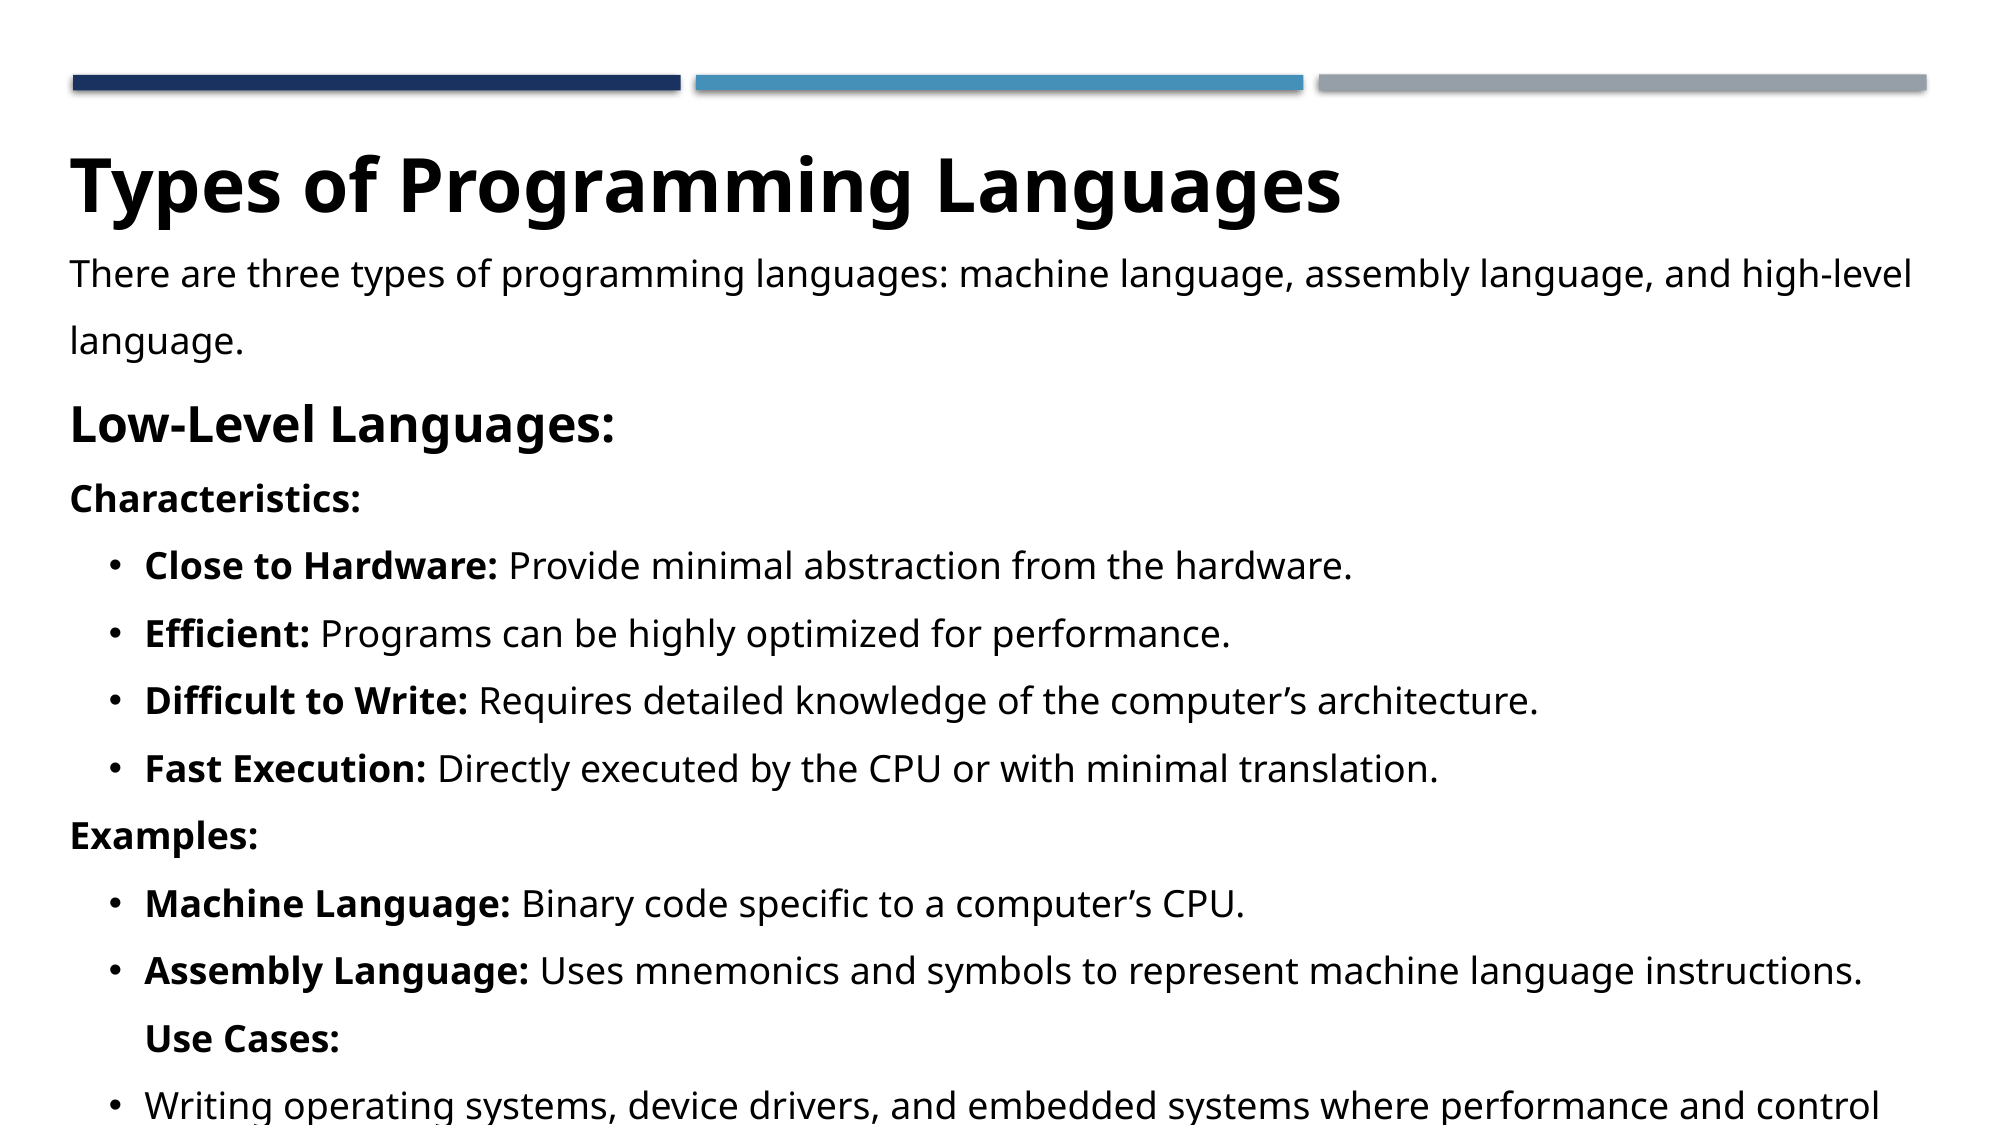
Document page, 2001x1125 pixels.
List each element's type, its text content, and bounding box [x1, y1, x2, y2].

text_box Types of Programming Languages There are three types of programming languages: machine language, assembly language, and high-level language. Low-Level Languages: Characteristics: Close to Hardware: Provide minimal abstraction from the hardware. Efficient: Programs can be highly optimized for performance. Difficult to Write: Requires detailed knowledge of the computer’s architecture. Fast Execution: Directly executed by the CPU or with minimal translation. Examples: Machine Language: Binary code specific to a computer’s CPU. Assembly Language: Uses mnemonics and symbols to represent machine language instructions. Use Cases: Writing operating systems, device drivers, and embedded systems where performance and control are critical. [54, 84, 1946, 1125]
